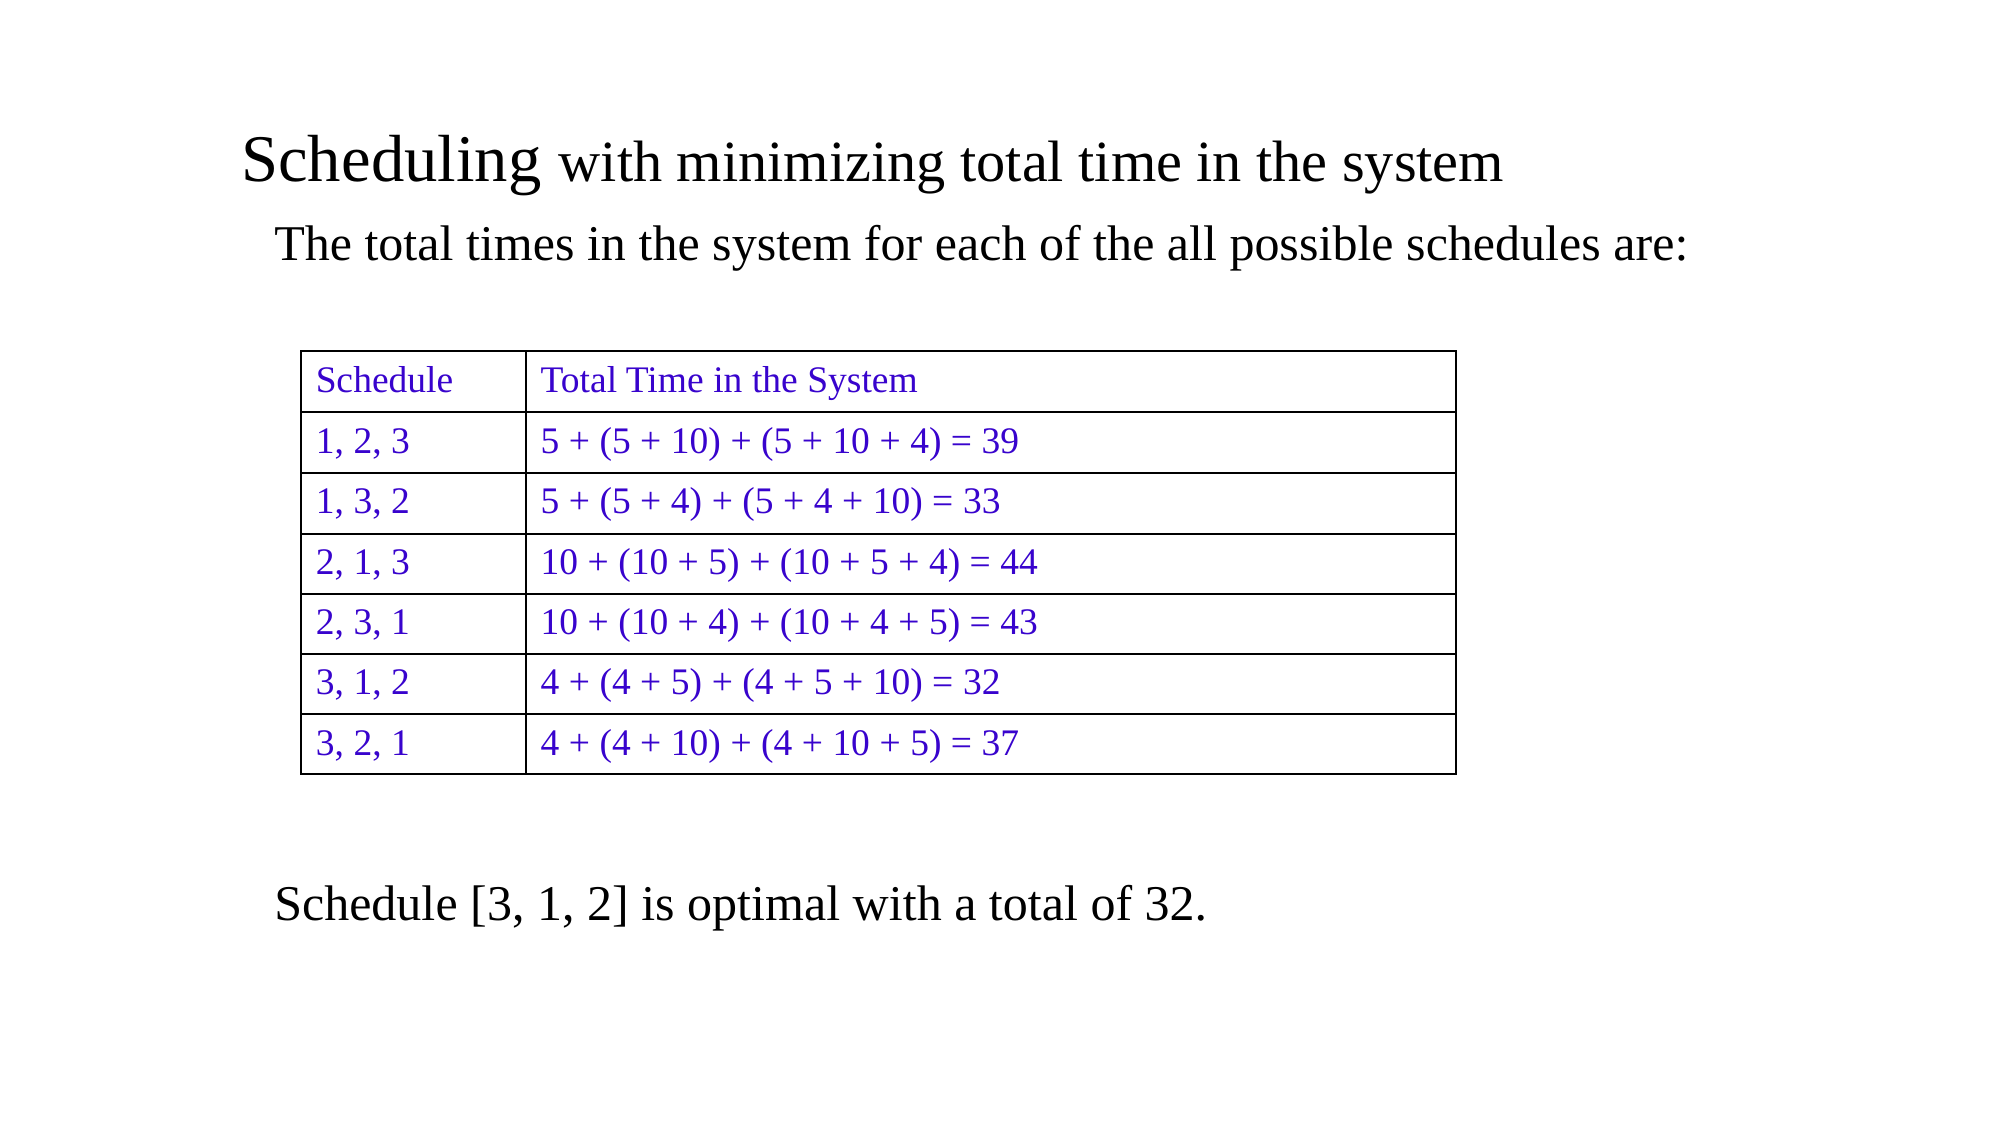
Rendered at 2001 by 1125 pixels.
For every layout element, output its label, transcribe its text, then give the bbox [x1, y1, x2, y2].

table_cell 5 + (5 + 10) + (5 + 10 + 4) = 39 [527, 413, 1455, 472]
table_cell 2, 3, 1 [302, 595, 525, 653]
text_box The total times in the system for each of the all possible schedules are: Schedule [3, 1, 2] is optimal with a total of 32. [259, 203, 1741, 998]
table_cell 2, 1, 3 [302, 535, 525, 593]
table_cell 3, 1, 2 [302, 655, 525, 713]
text_box Scheduling with minimizing total time in the system [226, 107, 1679, 202]
table_cell 1, 2, 3 [302, 413, 525, 472]
table_header Total Time in the System [527, 352, 1455, 411]
table_cell 4 + (4 + 10) + (4 + 10 + 5) = 37 [527, 715, 1455, 773]
table_cell 5 + (5 + 4) + (5 + 4 + 10) = 33 [527, 474, 1455, 533]
table_cell 3, 2, 1 [302, 715, 525, 773]
table_cell 10 + (10 + 4) + (10 + 4 + 5) = 43 [527, 595, 1455, 653]
table_cell 4 + (4 + 5) + (4 + 5 + 10) = 32 [527, 655, 1455, 713]
table_cell 1, 3, 2 [302, 474, 525, 533]
table_header Schedule [302, 352, 525, 411]
table_cell 10 + (10 + 5) + (10 + 5 + 4) = 44 [527, 535, 1455, 593]
